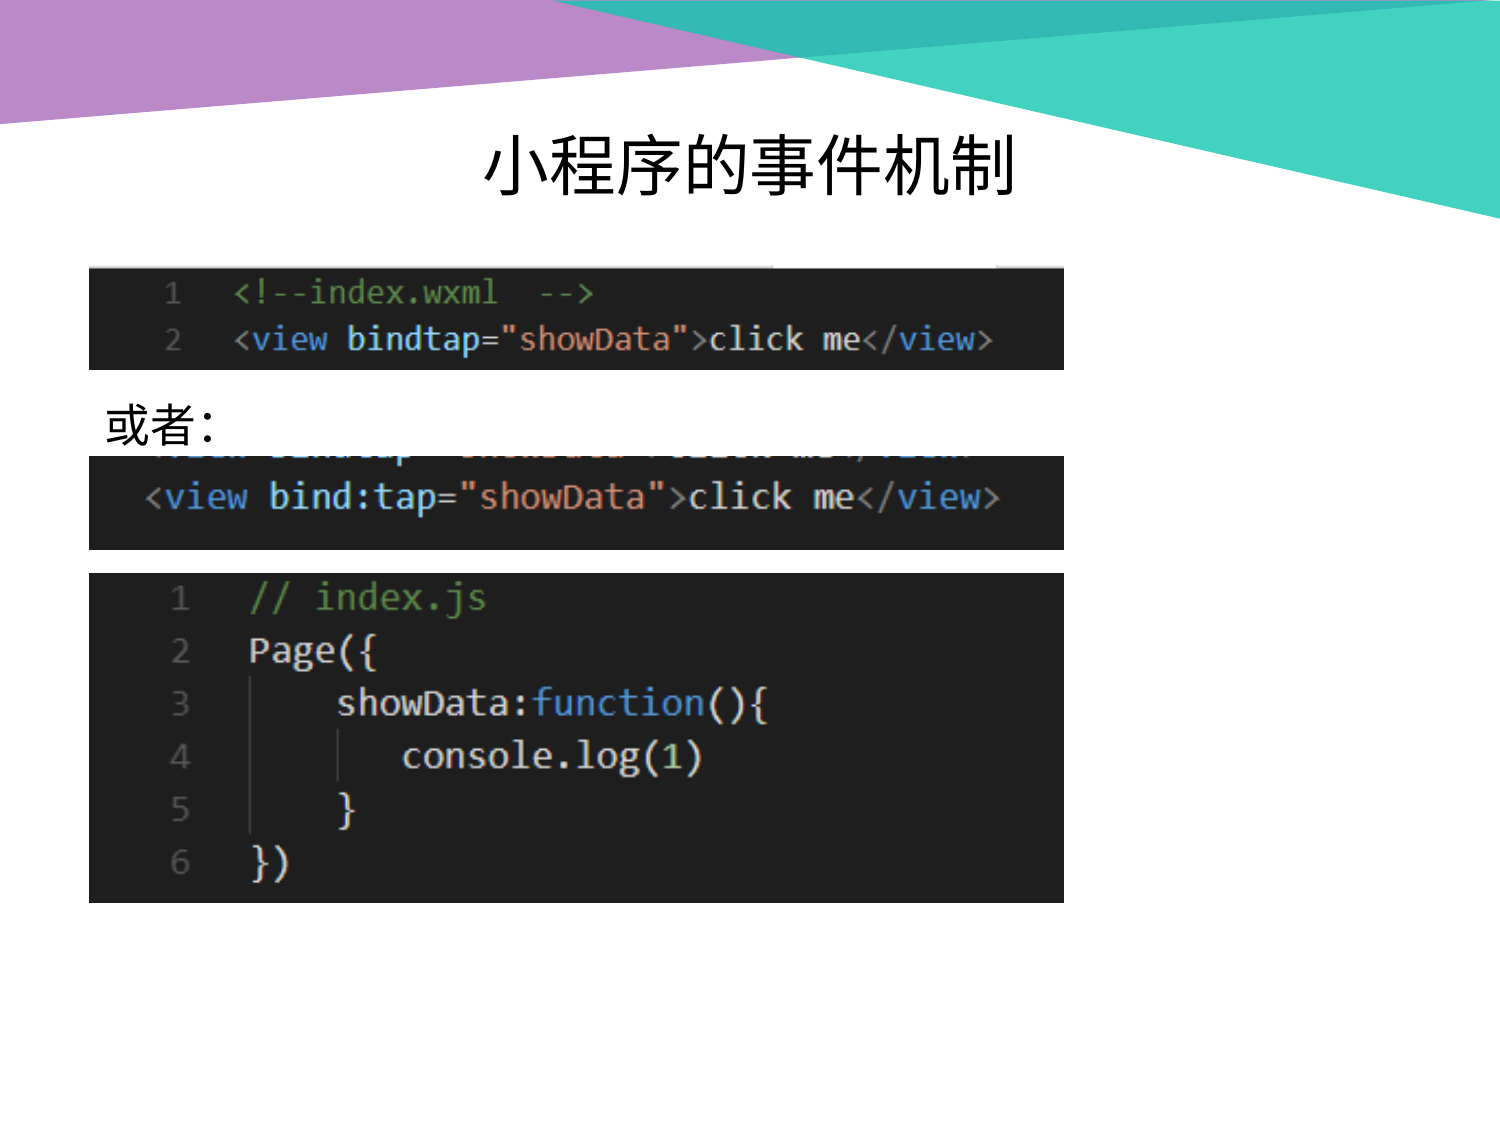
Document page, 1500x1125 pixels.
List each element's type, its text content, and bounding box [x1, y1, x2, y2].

picture [89, 456, 1065, 550]
picture [89, 573, 1065, 903]
text_box 小程序的事件机制 或者： [89, 76, 1411, 1013]
picture [89, 265, 1065, 370]
